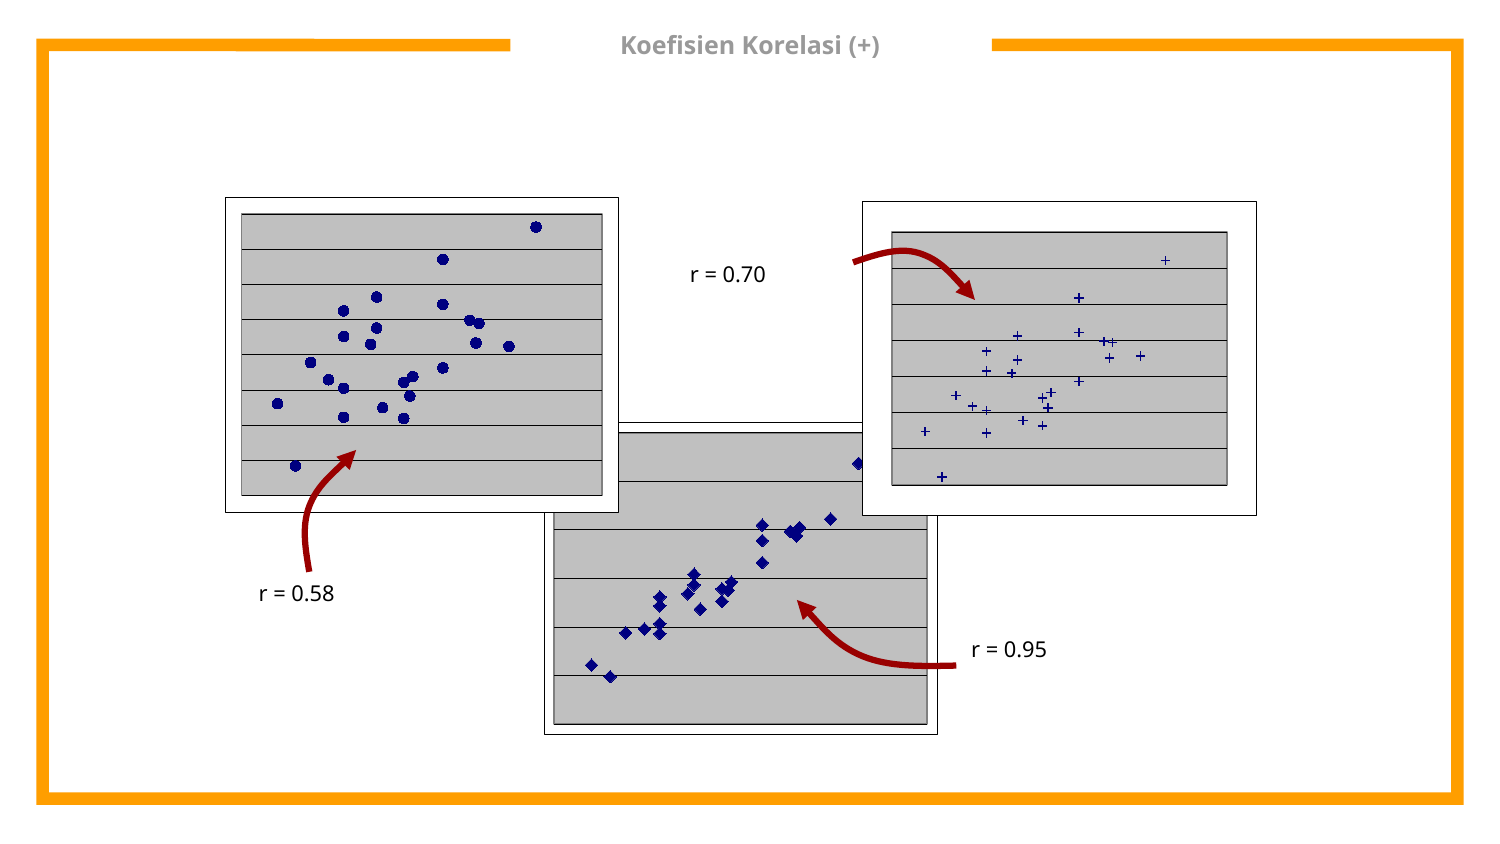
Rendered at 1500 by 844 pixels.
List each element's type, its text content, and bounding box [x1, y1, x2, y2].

text_box [941, 659, 957, 666]
chart [224, 196, 1257, 735]
text_box [304, 522, 329, 571]
text_box r = 0.58 [243, 571, 516, 613]
title Koefisien Korelasi (+) [531, 15, 969, 136]
text_box r = 0.95 [956, 628, 1229, 669]
text_box r = 0.70 [674, 253, 857, 294]
